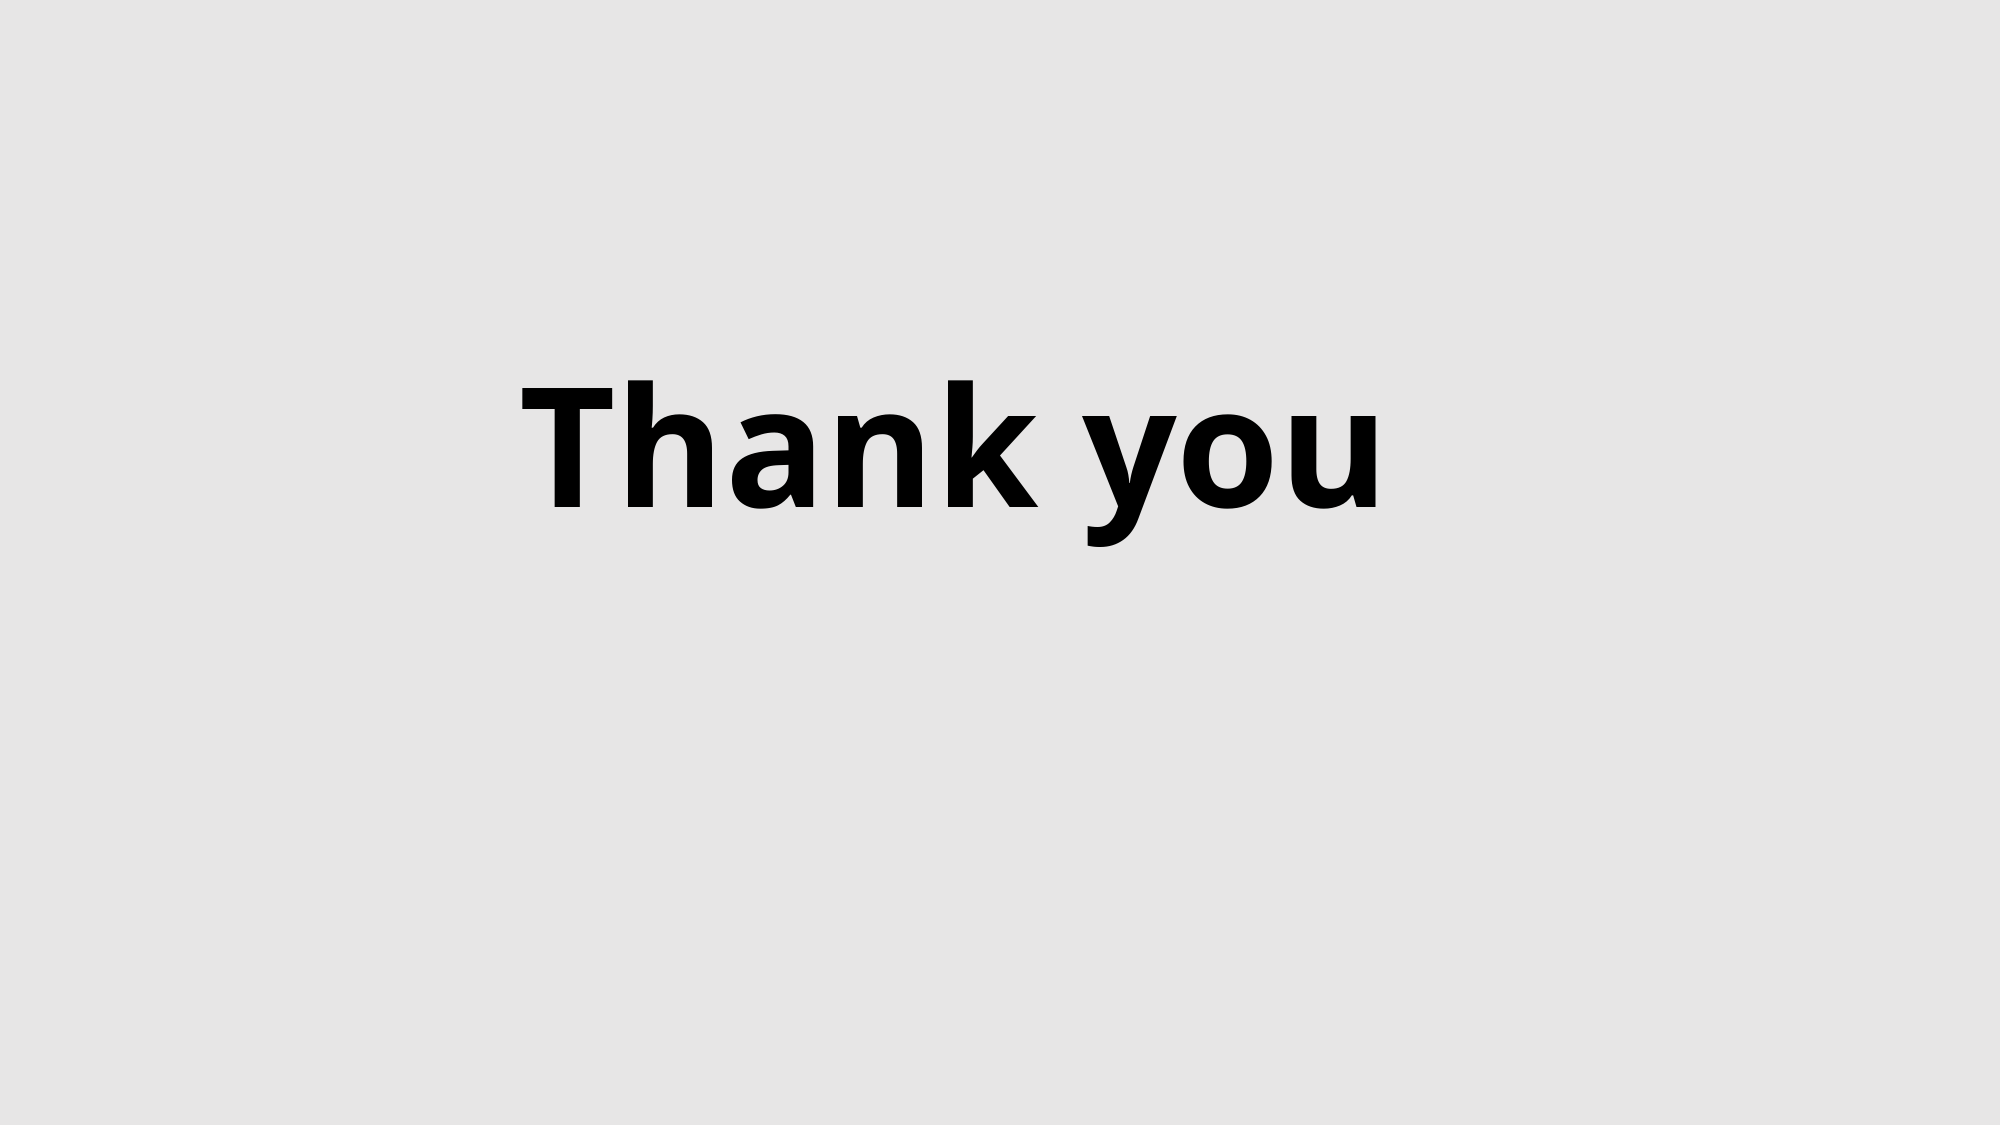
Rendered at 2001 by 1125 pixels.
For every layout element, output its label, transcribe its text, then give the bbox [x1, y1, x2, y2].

title Thank you [92, 345, 1818, 563]
